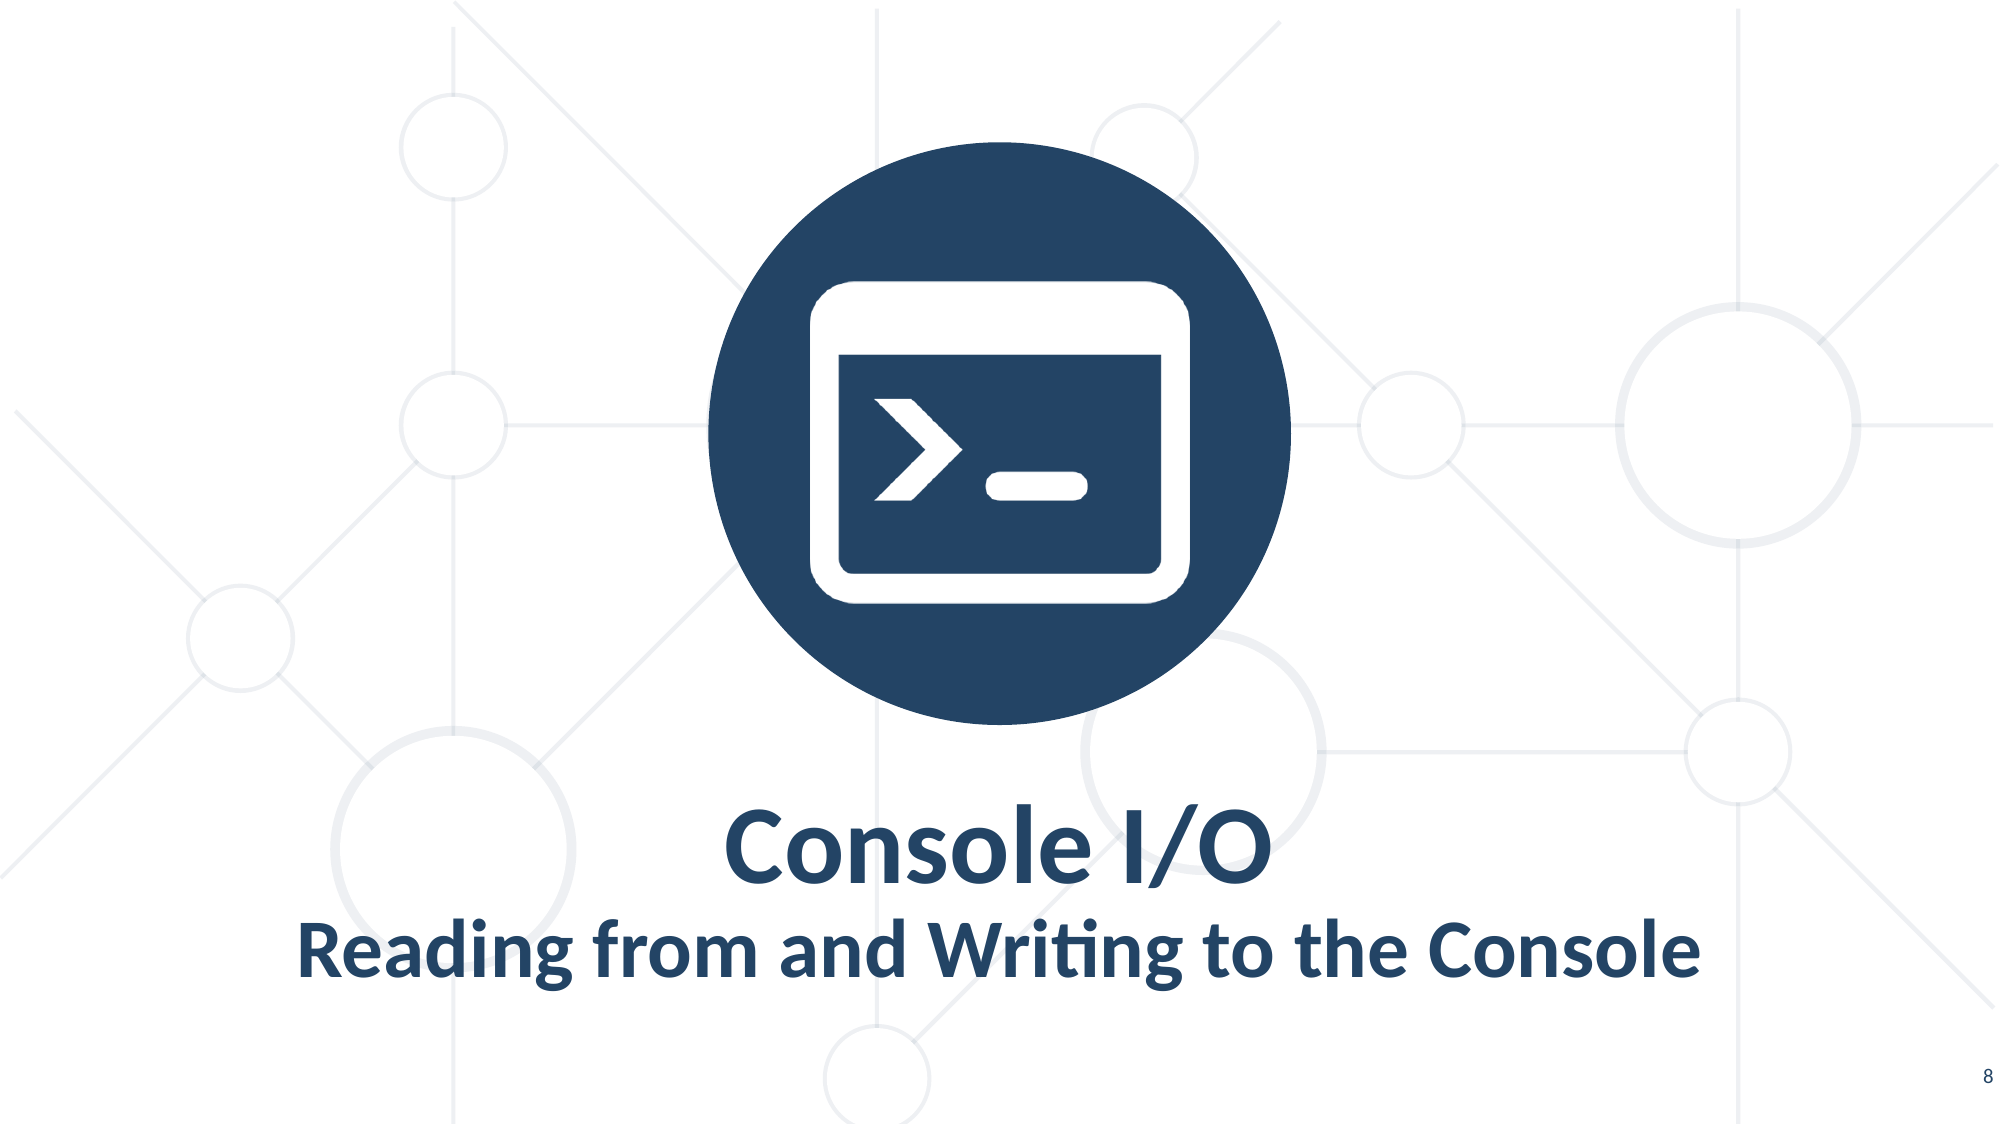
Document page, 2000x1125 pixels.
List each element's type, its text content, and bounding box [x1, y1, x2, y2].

picture [784, 226, 1215, 657]
list Console I/O [100, 771, 1899, 898]
list Reading from and Writing to the Console [100, 900, 1899, 983]
slide_number 8 [1929, 1049, 2000, 1100]
